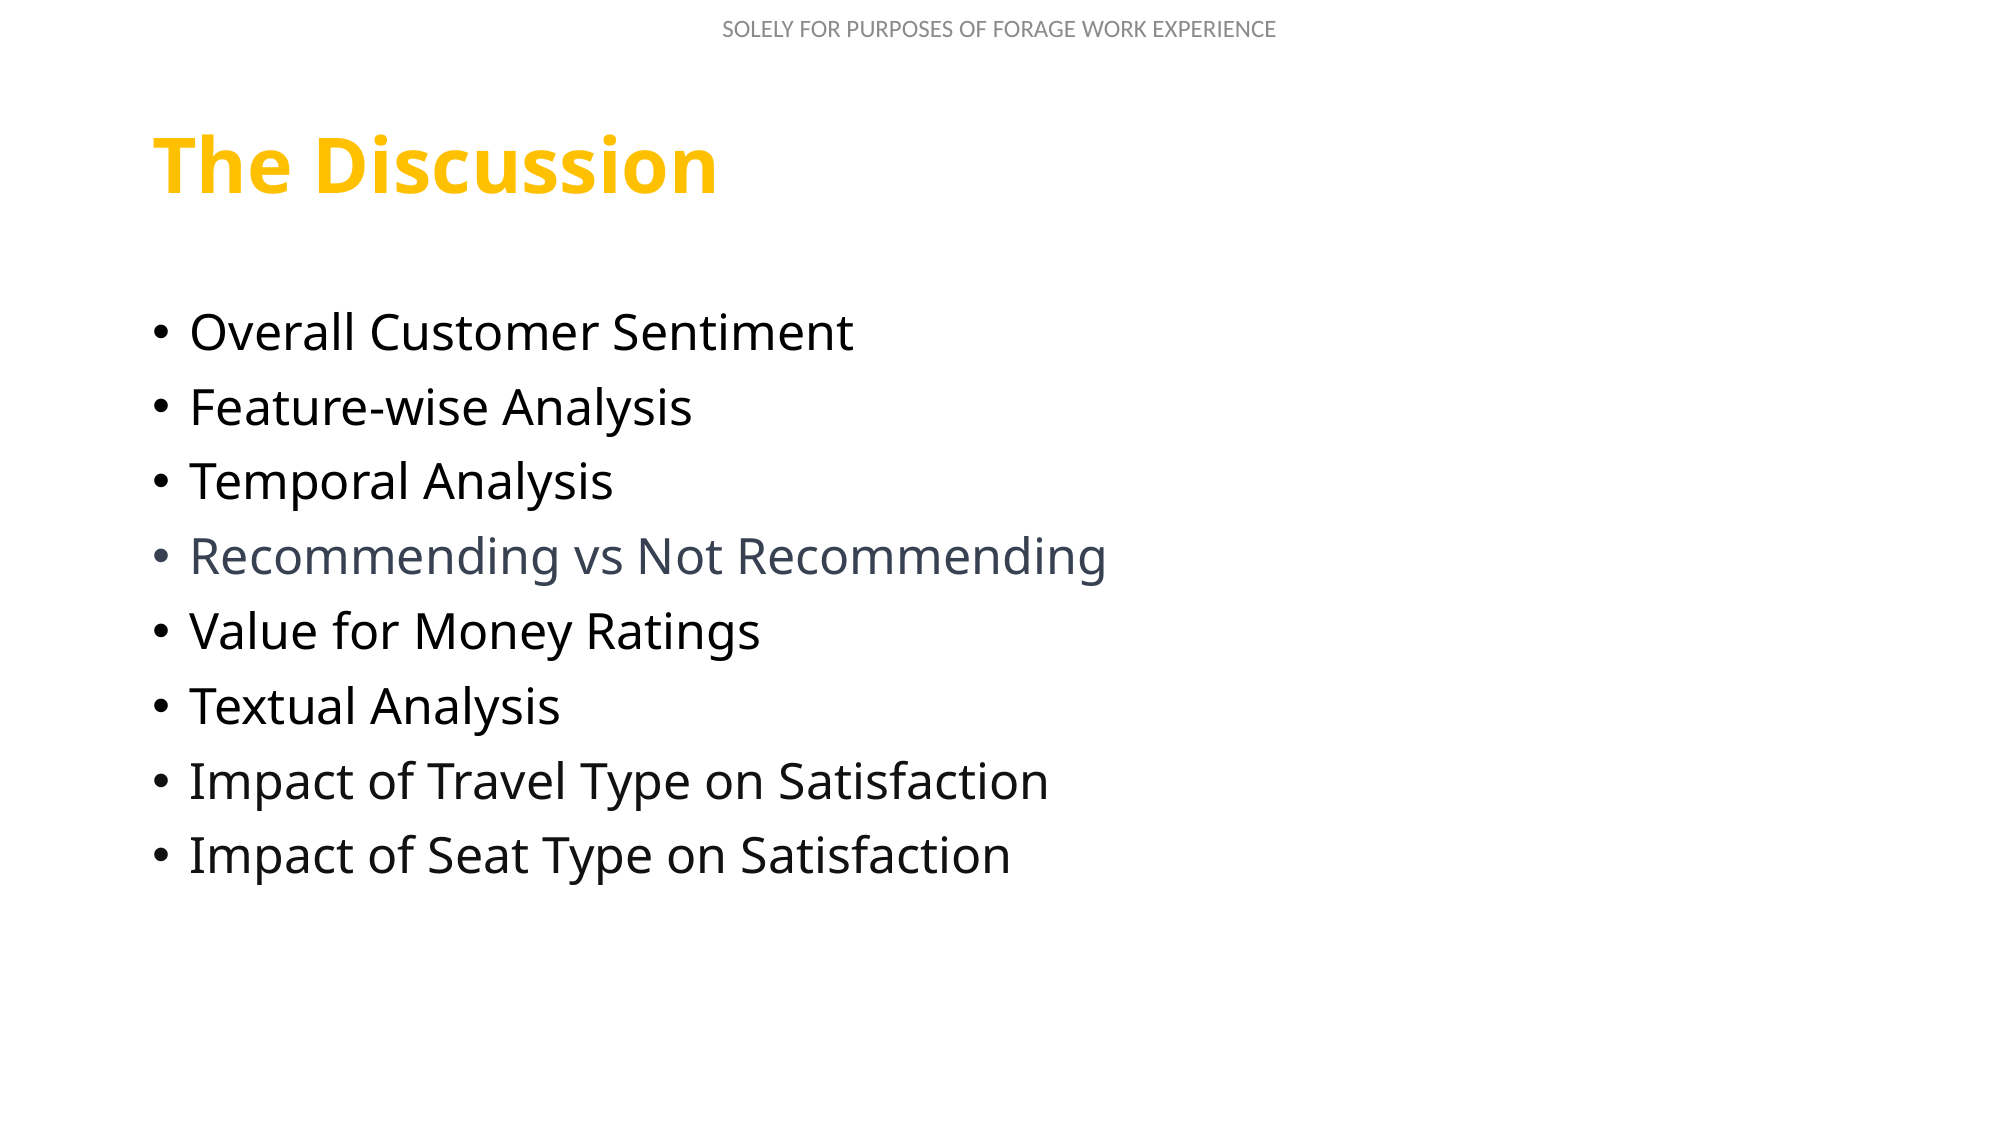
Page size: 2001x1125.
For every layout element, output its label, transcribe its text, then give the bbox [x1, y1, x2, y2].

title The Discussion [137, 59, 1863, 278]
list Overall Customer Sentiment Feature-wise Analysis Temporal Analysis Recommending vs Not Recommending Value for Money Ratings Textual Analysis Impact of Travel Type on Satisfaction Impact of Seat Type on Satisfaction [137, 299, 1863, 1014]
